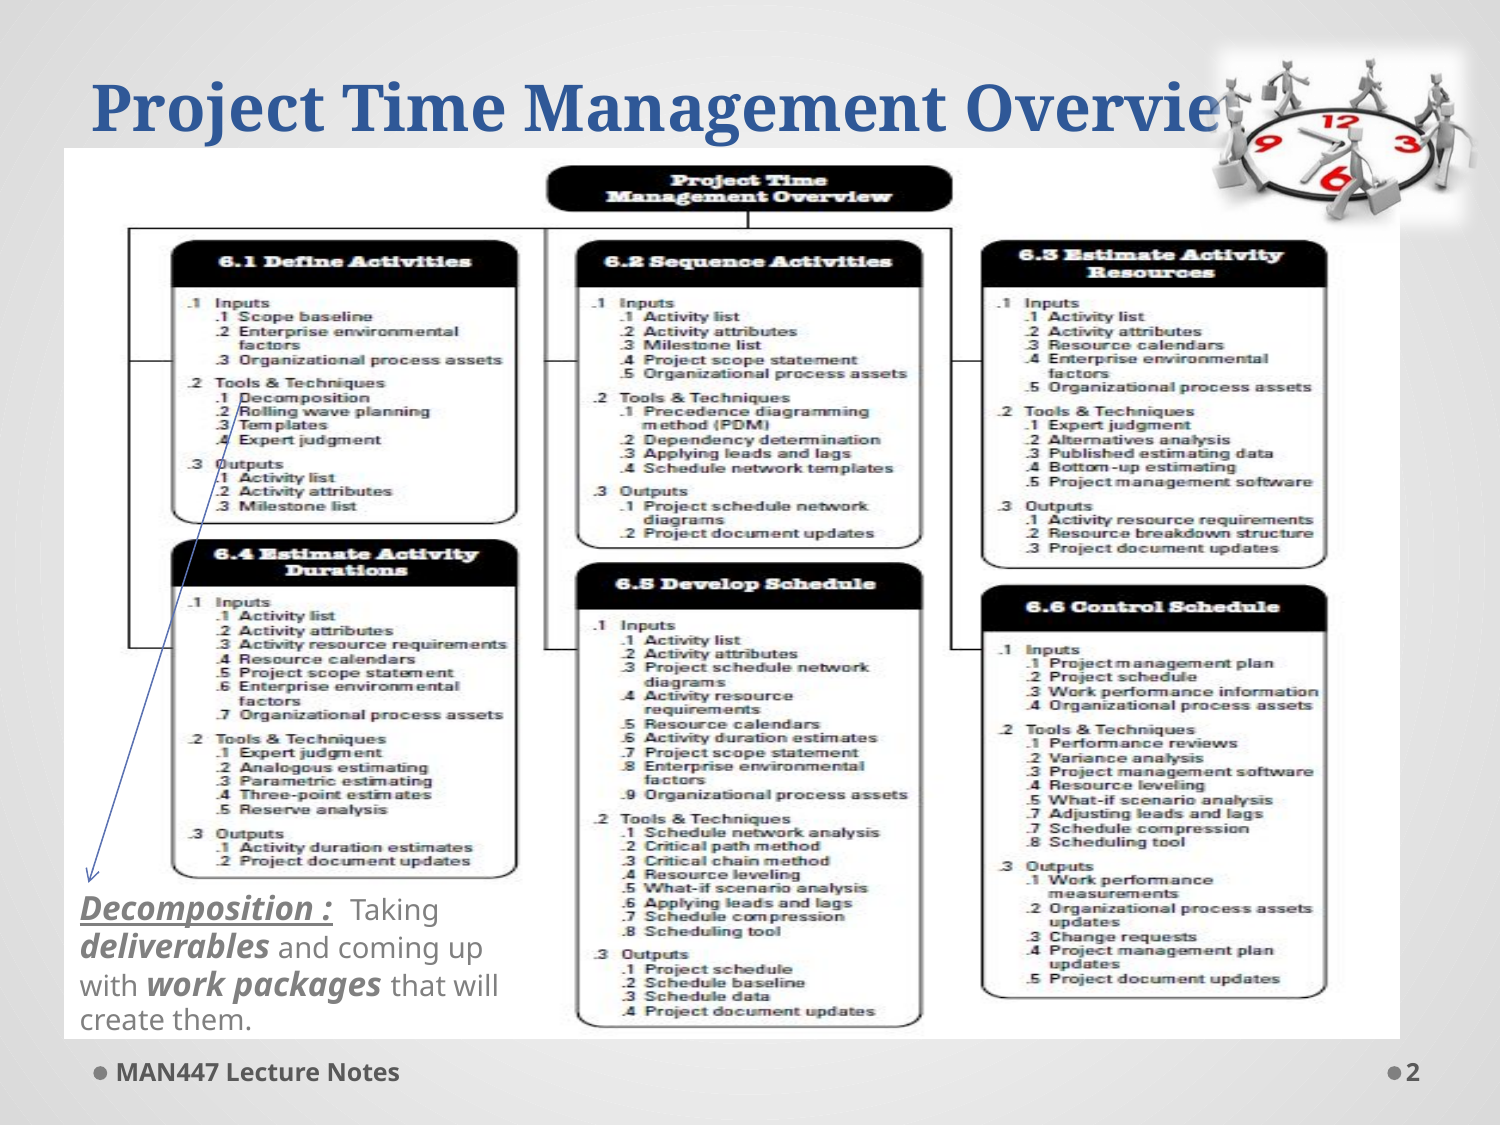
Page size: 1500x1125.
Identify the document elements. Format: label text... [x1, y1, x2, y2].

picture [64, 30, 1483, 1039]
slide_number 2 [1401, 1042, 1494, 1103]
title Project Time Management Overview [76, 42, 1194, 147]
footer MAN447 Lecture Notes [108, 1047, 691, 1103]
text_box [88, 396, 243, 884]
